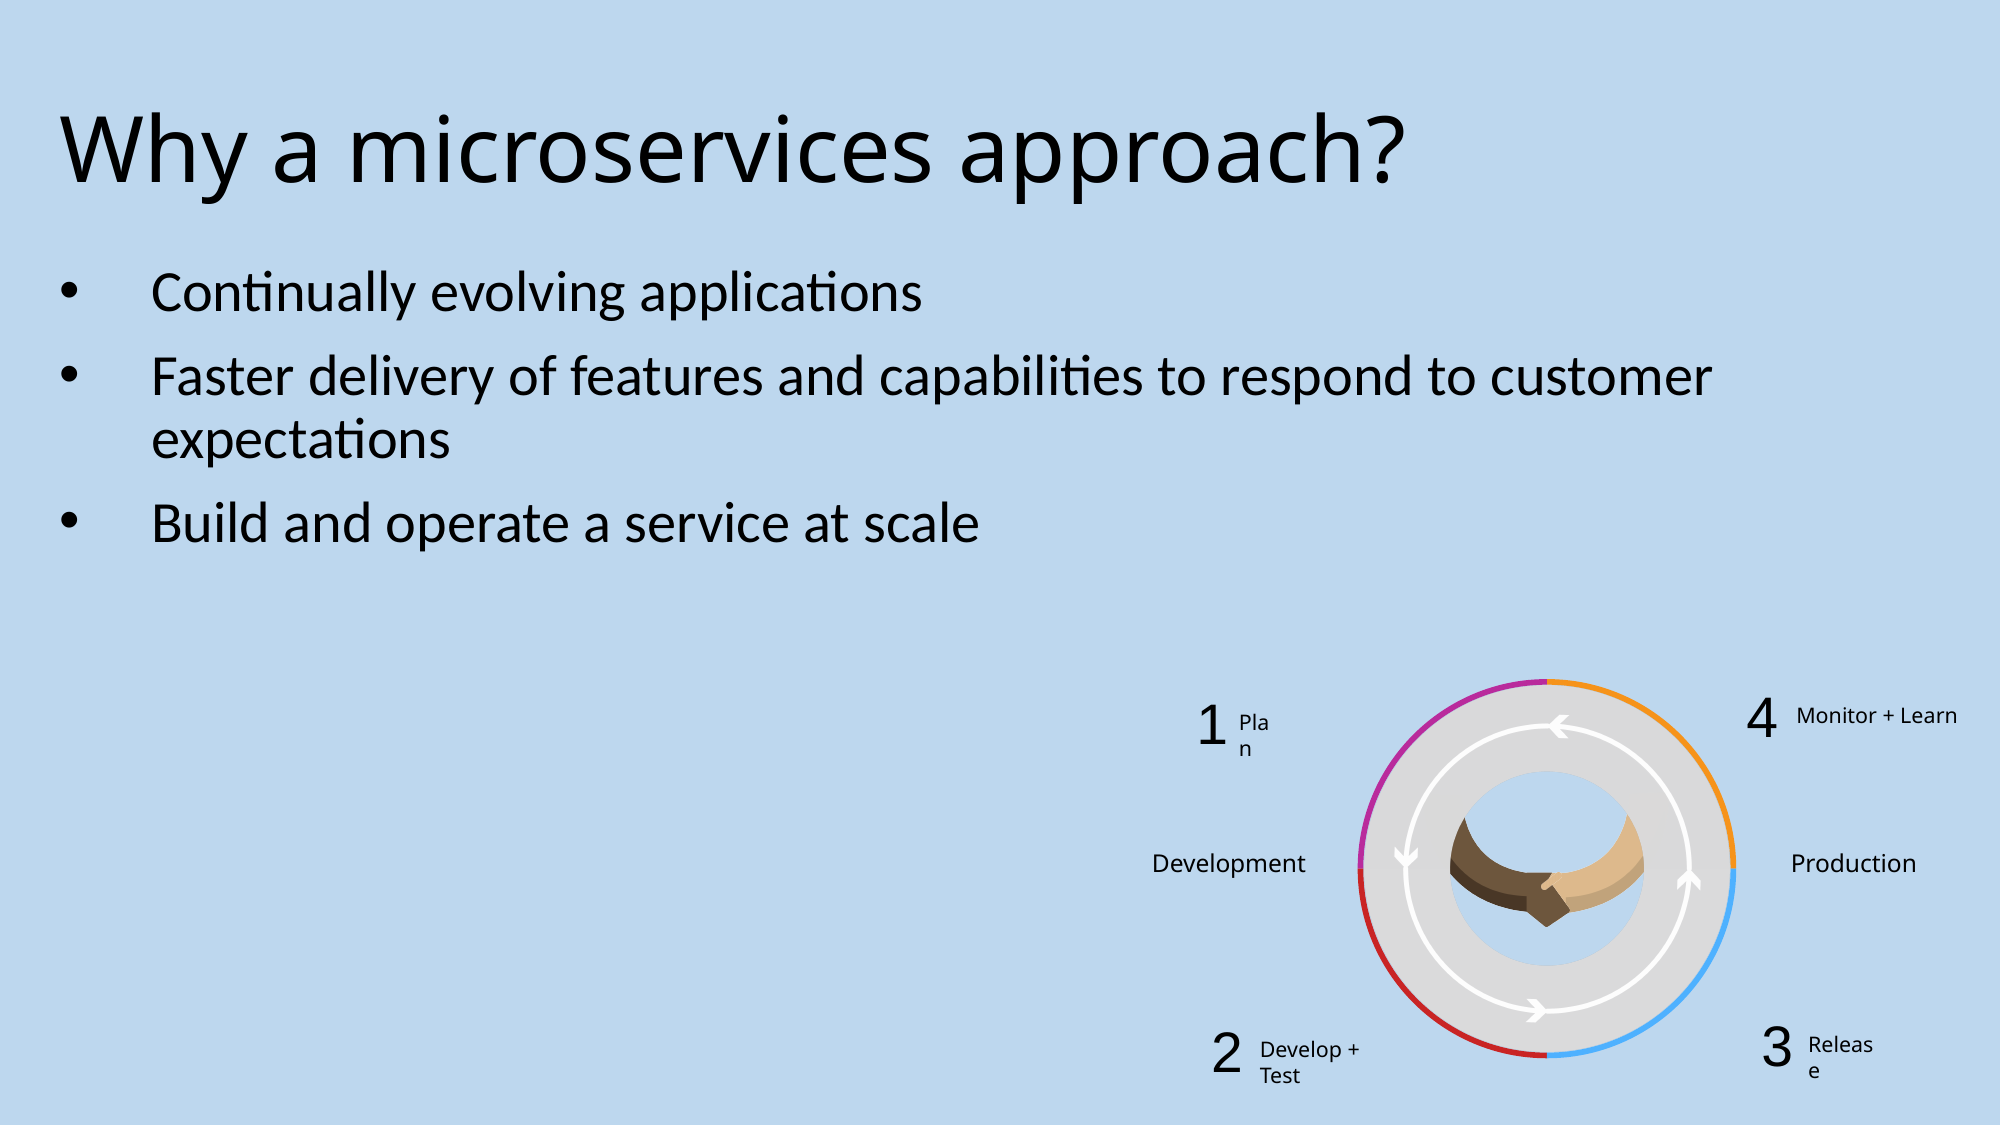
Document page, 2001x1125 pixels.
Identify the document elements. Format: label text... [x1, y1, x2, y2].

list Continually evolving applications Faster delivery of features and capabilities to respond to customer expectations Build and operate a service at scale [44, 253, 1956, 1125]
title Why a microservices approach? [44, 79, 1957, 228]
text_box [1097, 672, 1977, 1092]
